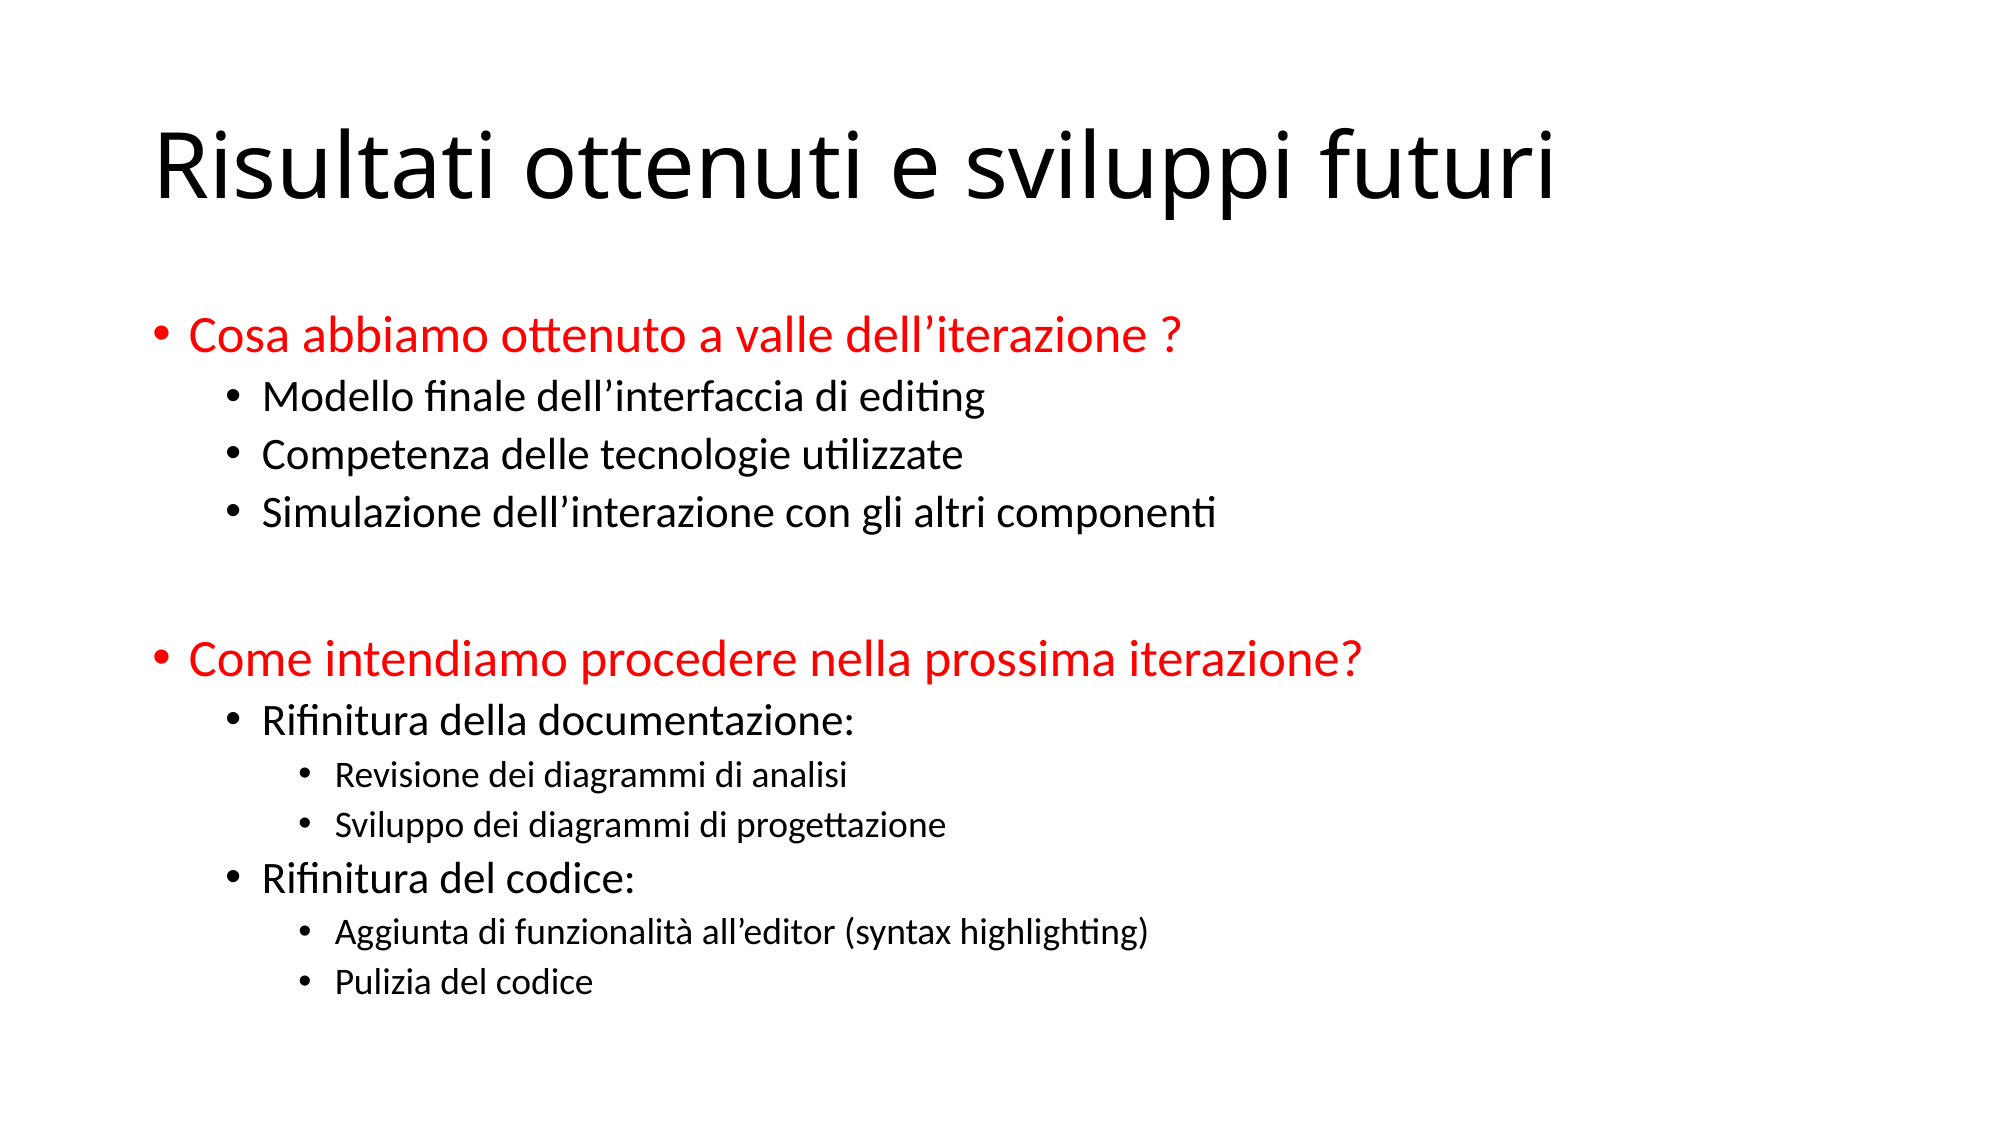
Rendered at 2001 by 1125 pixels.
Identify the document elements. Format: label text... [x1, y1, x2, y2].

list Cosa abbiamo ottenuto a valle dell’iterazione ? Modello finale dell’interfaccia di editing Competenza delle tecnologie utilizzate Simulazione dell’interazione con gli altri componenti Come intendiamo procedere nella prossima iterazione? Rifinitura della documentazione: Revisione dei diagrammi di analisi Sviluppo dei diagrammi di progettazione Rifinitura del codice: Aggiunta di funzionalità all’editor (syntax highlighting) Pulizia del codice [137, 299, 1863, 1014]
title Risultati ottenuti e sviluppi futuri [137, 59, 1863, 278]
